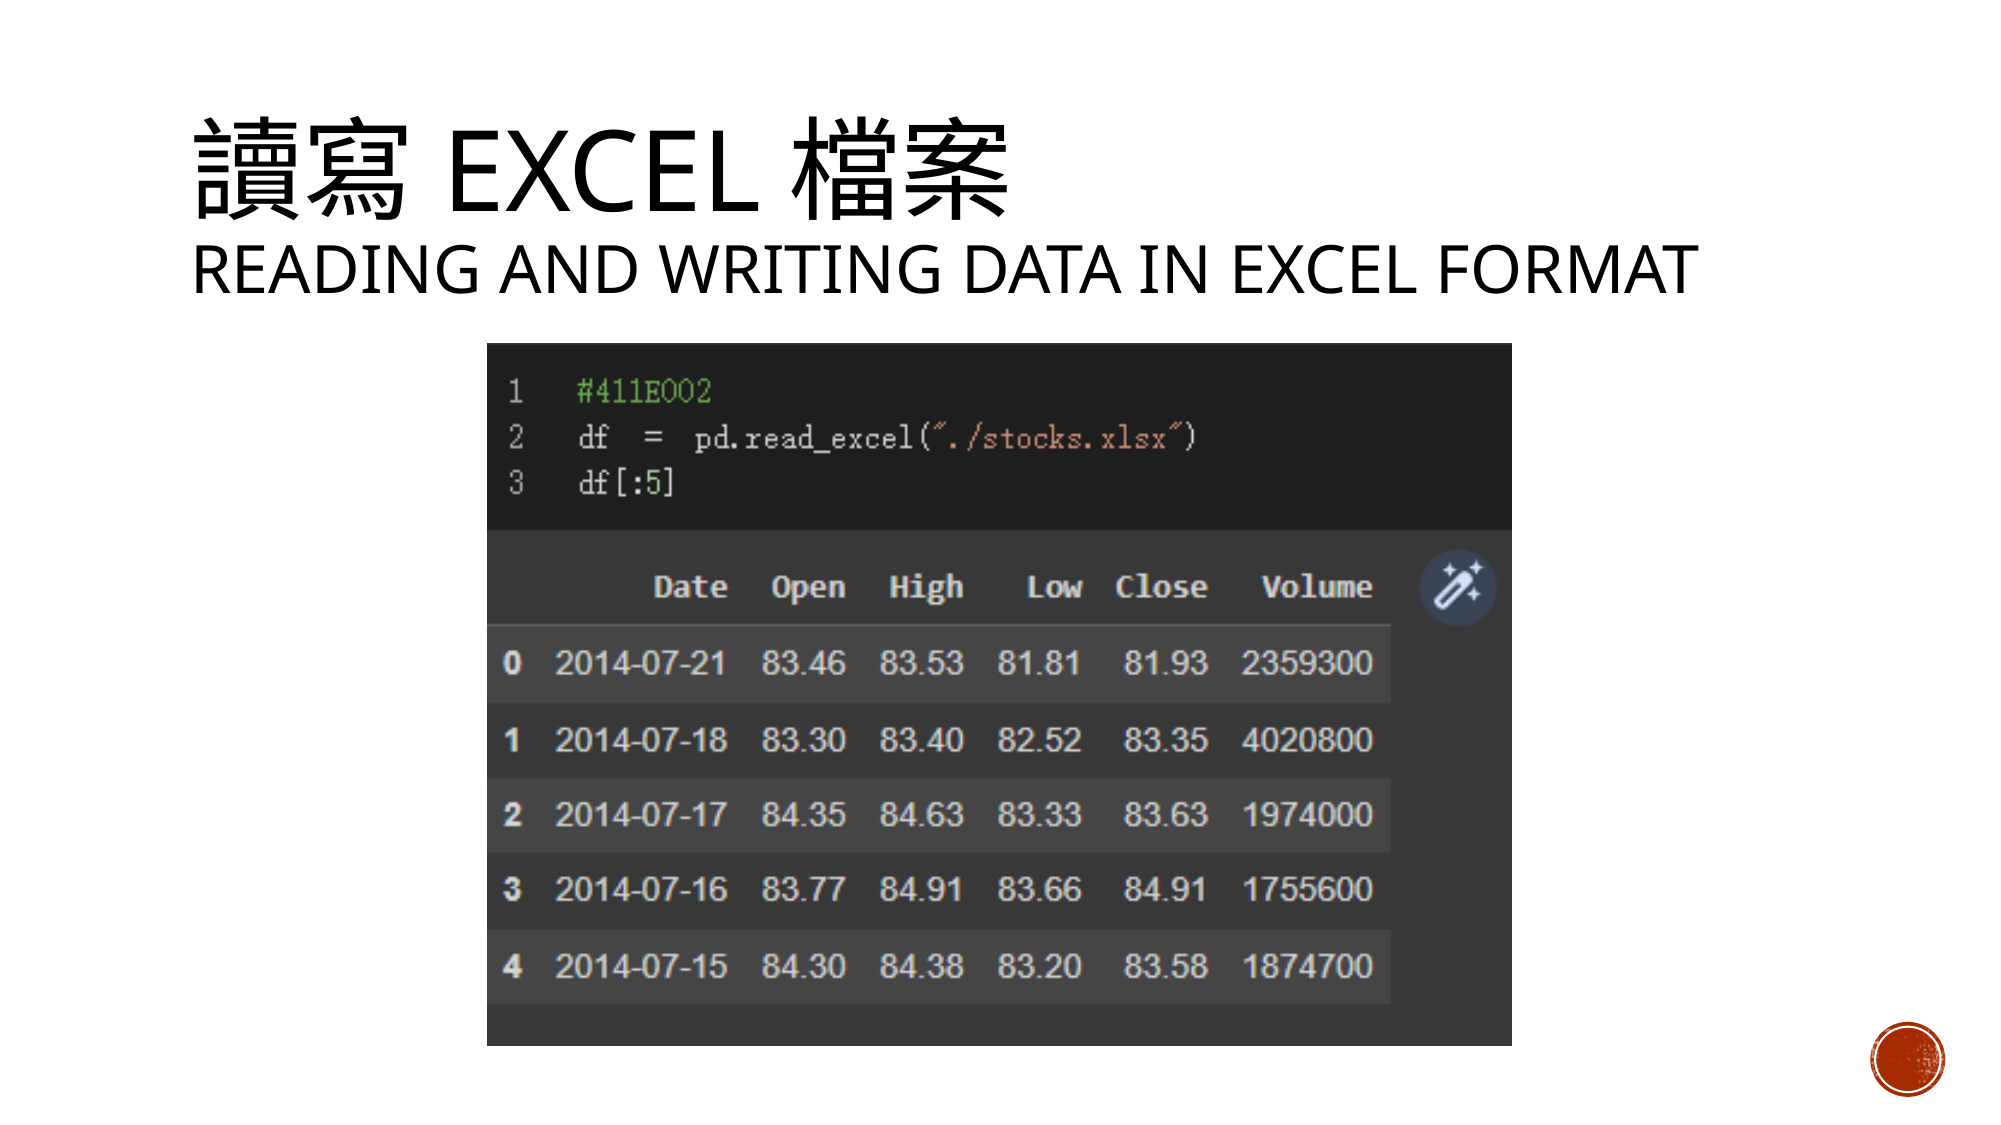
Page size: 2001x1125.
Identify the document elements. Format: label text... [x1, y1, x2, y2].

title 讀寫excel檔案 Reading and writing data in Excel format [175, 79, 1826, 344]
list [491, 346, 1510, 1042]
